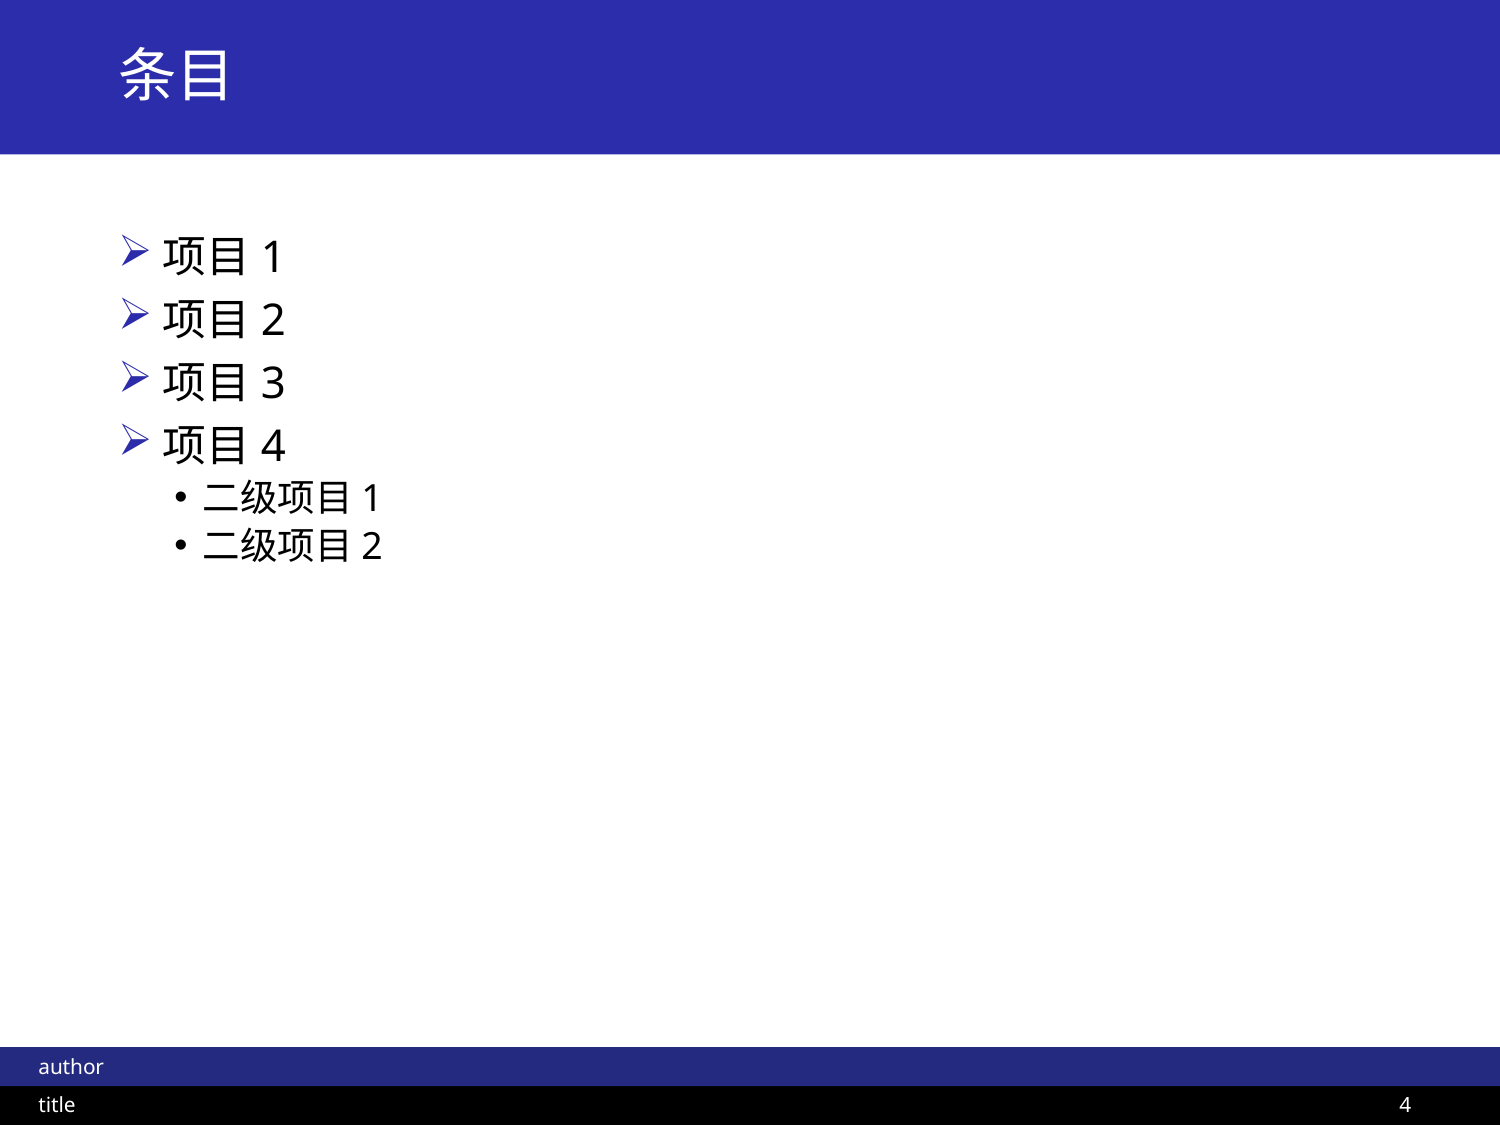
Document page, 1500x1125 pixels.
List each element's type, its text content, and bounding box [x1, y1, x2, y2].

title 条目 [103, 7, 1397, 147]
list 项目1 项目2 项目3 项目4 二级项目1 二级项目2 [103, 227, 1397, 942]
